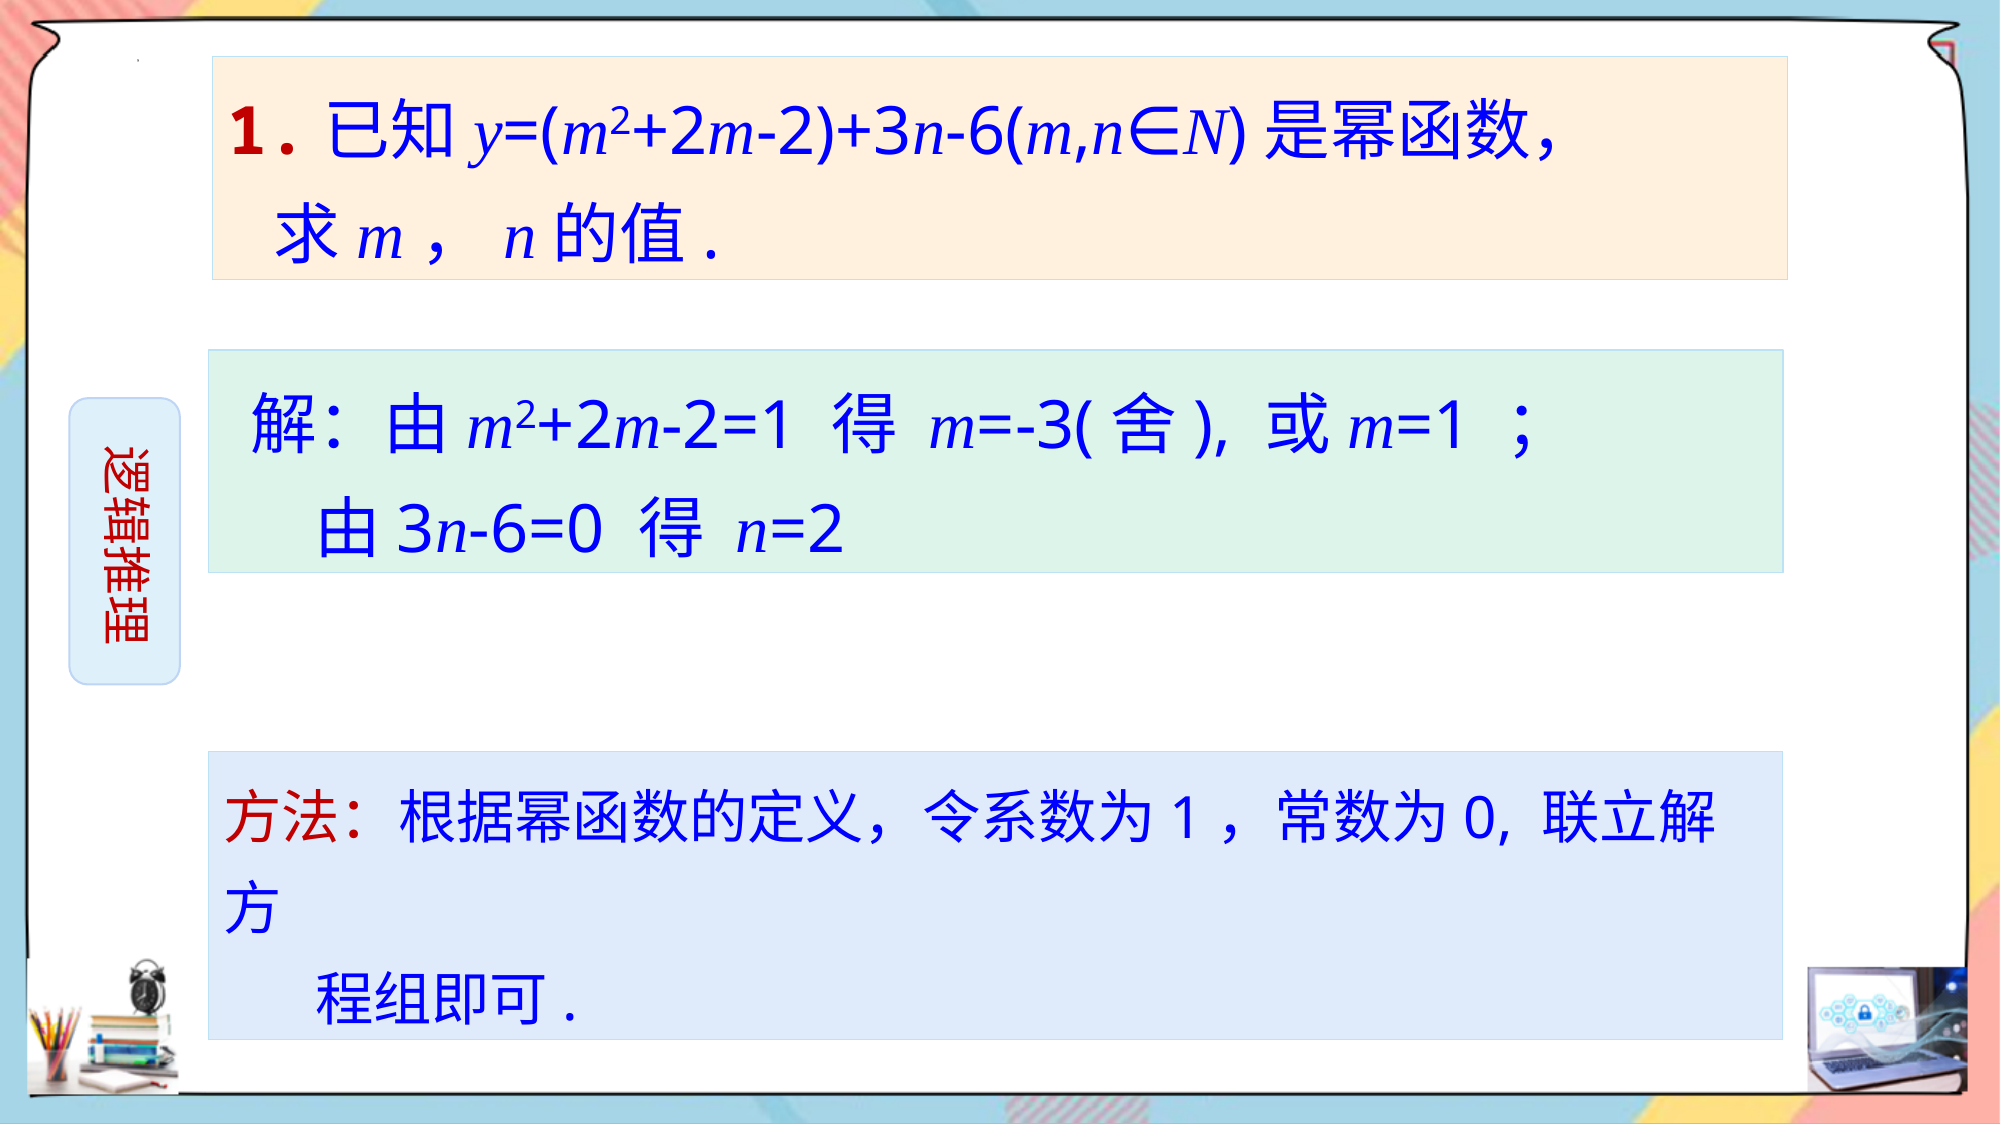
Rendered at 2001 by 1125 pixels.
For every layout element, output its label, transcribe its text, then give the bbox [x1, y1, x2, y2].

text_box 解：由m2+2m-2=1 得 m=-3(舍), 或m=1 ； 由3n-6=0 得 n=2 [208, 350, 1783, 573]
text_box 逻辑推理 [69, 398, 180, 685]
text_box 方法：根据幂函数的定义，令系数为1，常数为0, 联立解方 程组即可. [208, 751, 1783, 1040]
picture [0, 0, 2001, 1125]
